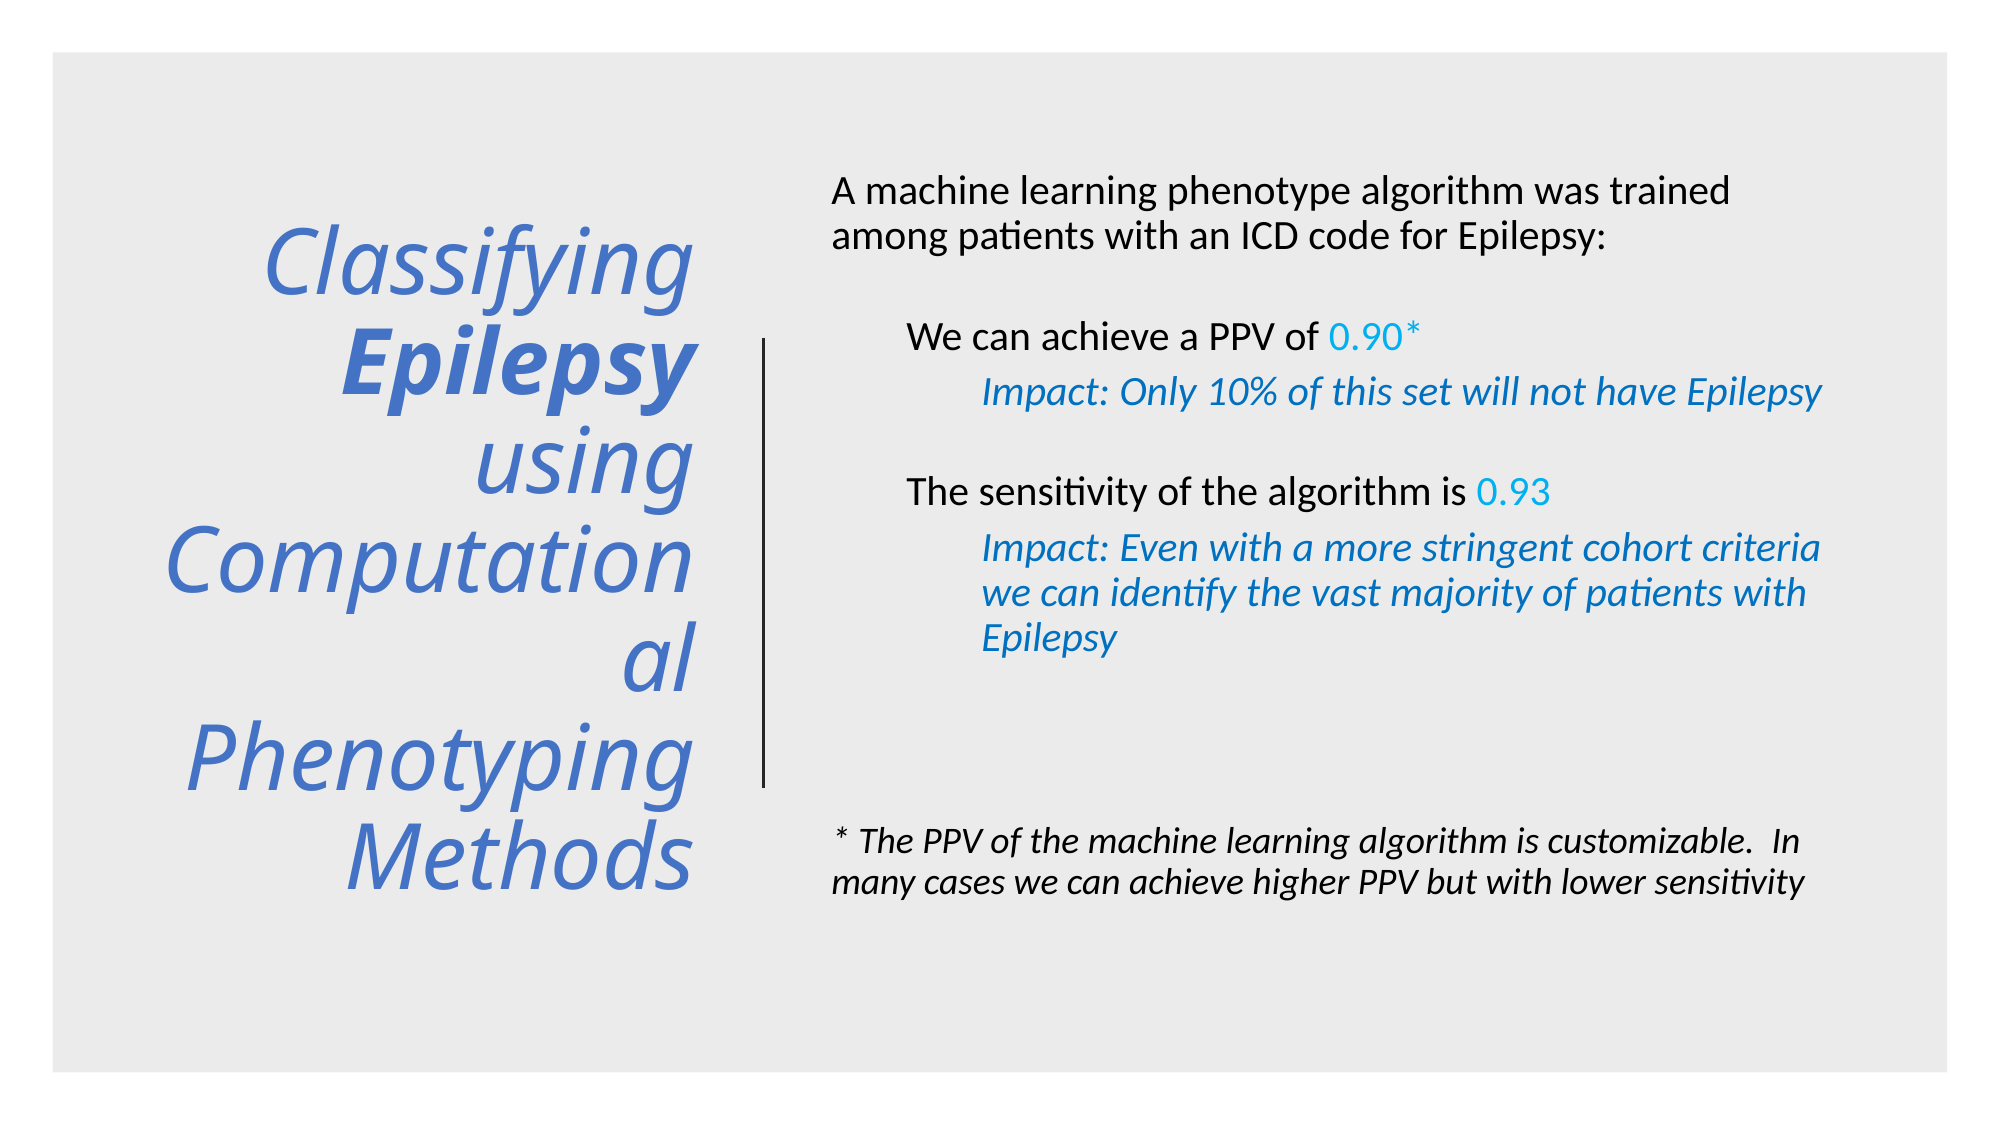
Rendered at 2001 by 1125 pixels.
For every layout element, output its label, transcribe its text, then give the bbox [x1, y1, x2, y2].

text_box [52, 51, 1948, 1073]
title Classifying Epilepsy using Computational Phenotyping Methods [115, 158, 711, 967]
list A machine learning phenotype algorithm was trained among patients with an ICD code for Epilepsy: We can achieve a PPV of 0.90* Impact: Only 10% of this set will not have Epilepsy The sensitivity of the algorithm is 0.93 Impact: Even with a more stringent cohort criteria we can identify the vast majority of patients with Epilepsy * The PPV of the machine learning algorithm is customizable. In many cases we can achieve higher PPV but with lower sensitivity [816, 158, 1863, 967]
